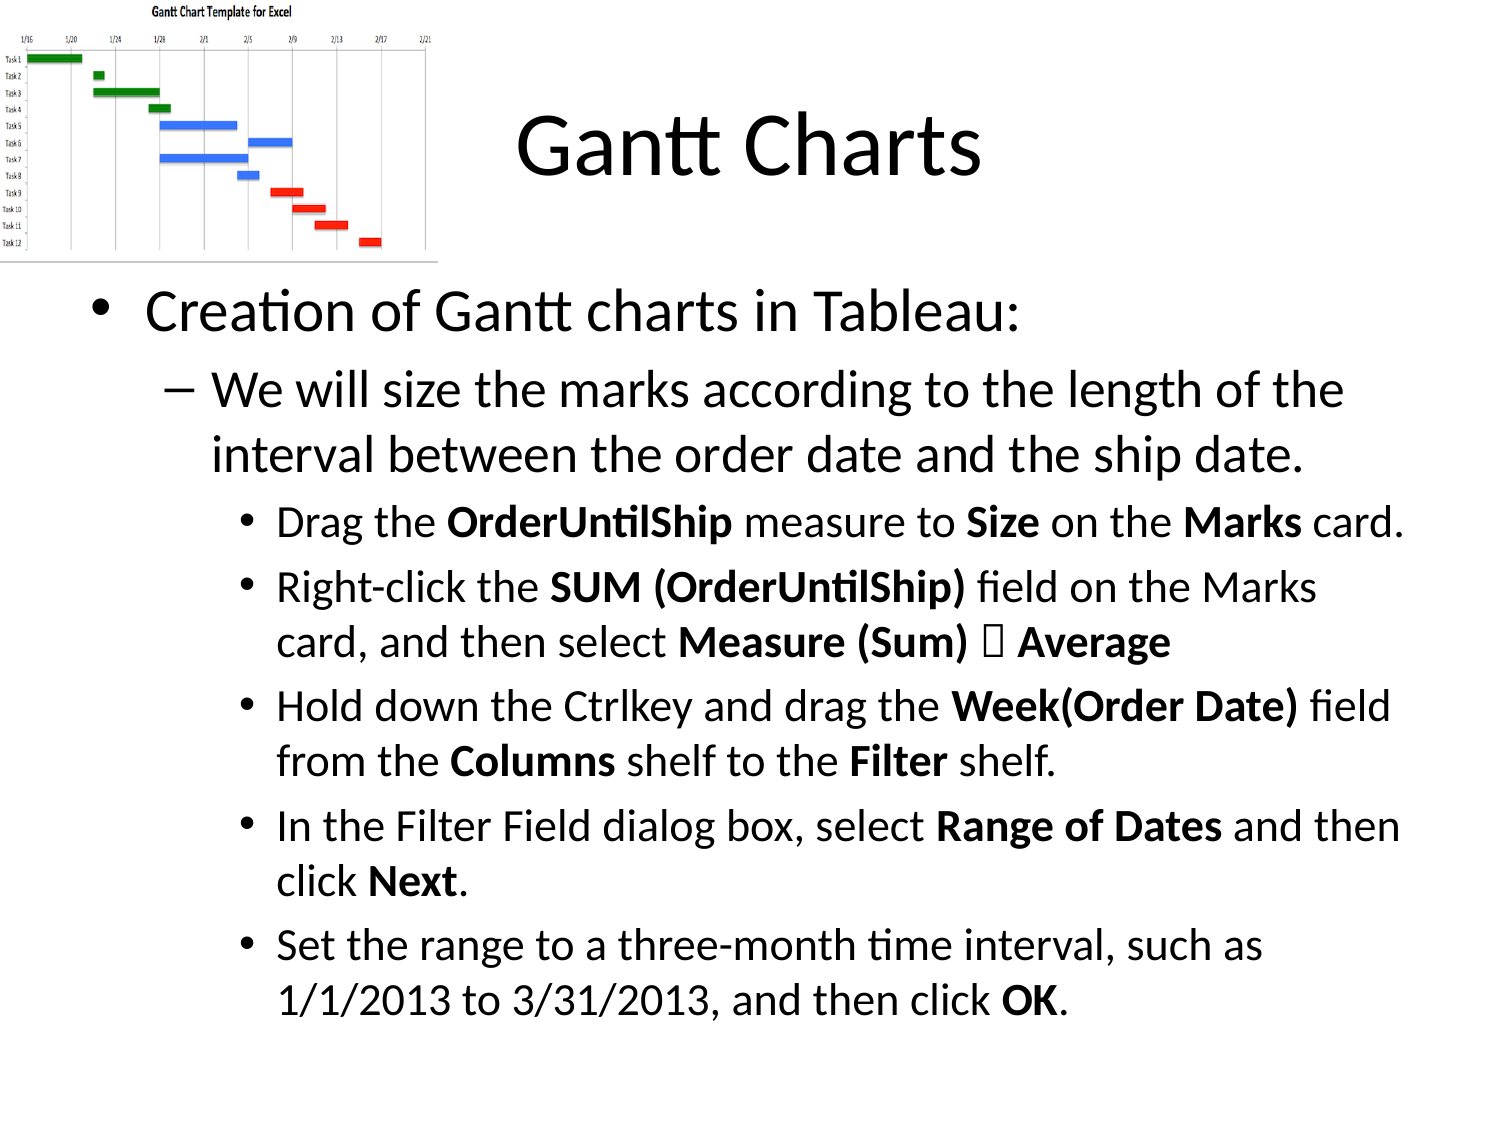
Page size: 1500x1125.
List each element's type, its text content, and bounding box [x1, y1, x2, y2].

title Gantt Charts [441, 45, 1425, 233]
list Creation of Gantt charts in Tableau: We will size the marks according to the length of the interval between the order date and the ship date. Drag the OrderUntilShip measure to Size on the Marks card. Right-click the SUM (OrderUntilShip) field on the Marks card, and then select Measure (Sum)  Average Hold down the Ctrlkey and drag the Week(Order Date) field from the Columns shelf to the Filter shelf. In the Filter Field dialog box, select Range of Dates and then click Next. Set the range to a three-month time interval, such as 1/1/2013 to 3/31/2013, and then click OK. [75, 262, 1425, 1088]
picture [0, 0, 438, 263]
